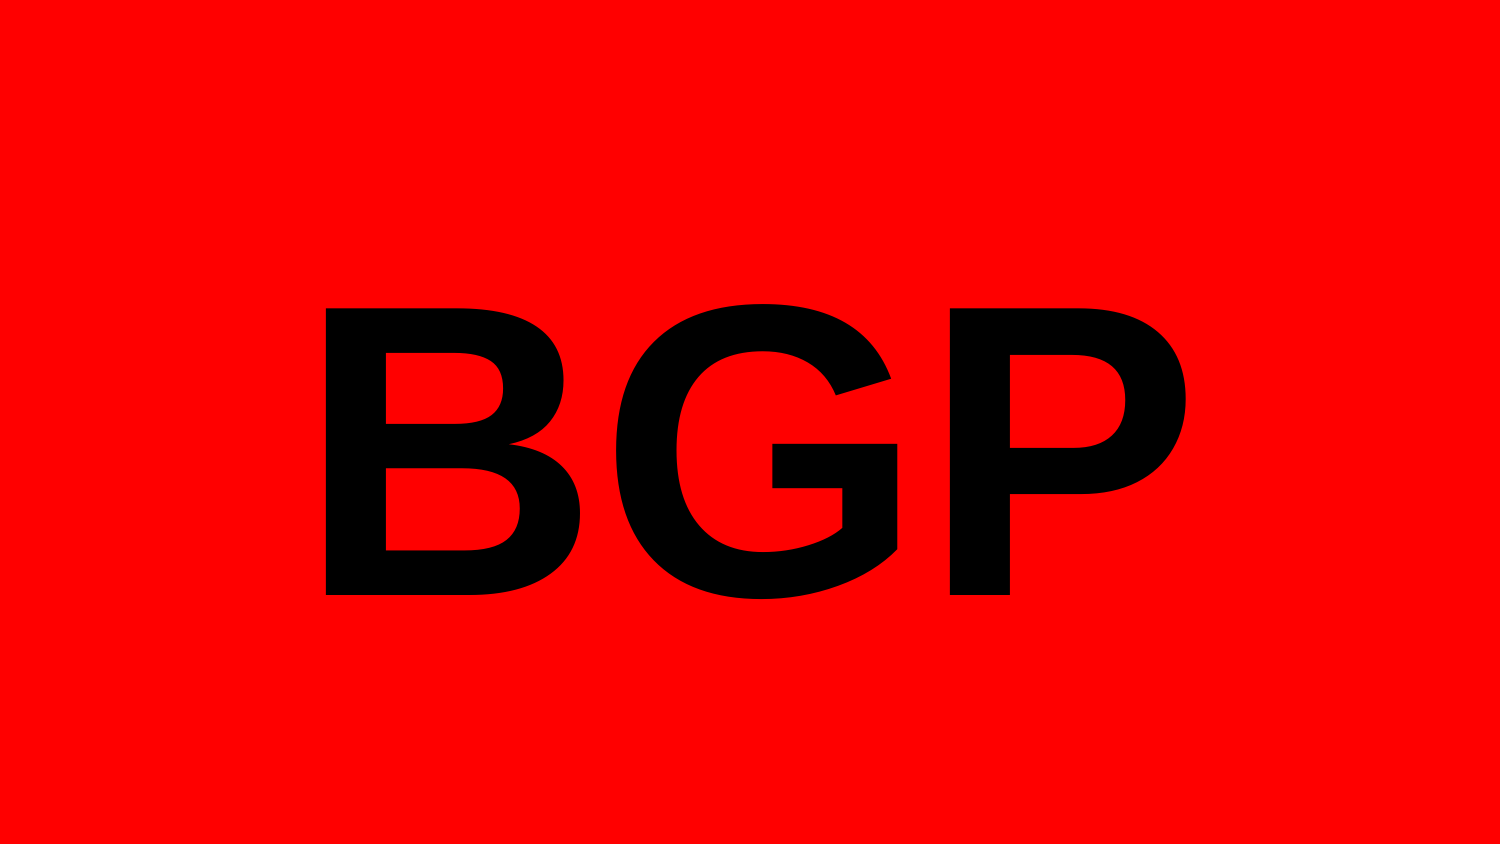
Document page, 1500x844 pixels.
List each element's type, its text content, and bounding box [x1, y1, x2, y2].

title BGP [51, 197, 1449, 695]
